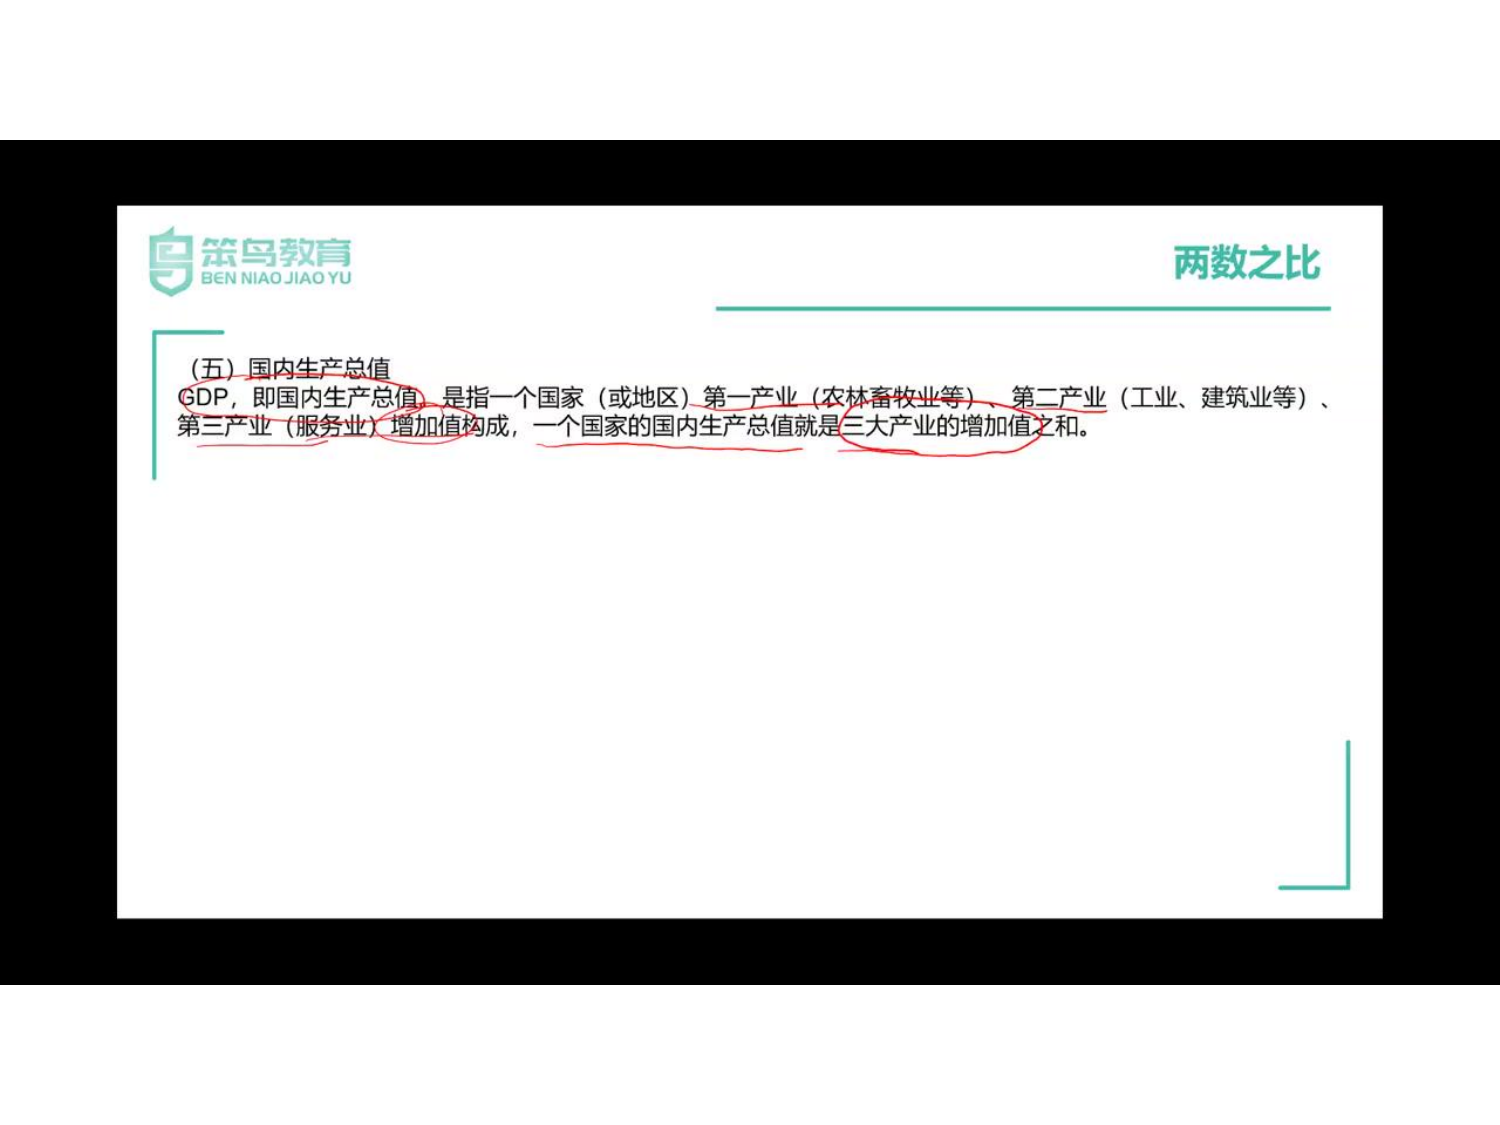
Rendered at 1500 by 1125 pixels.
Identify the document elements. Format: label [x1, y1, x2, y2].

picture [0, 140, 1500, 985]
